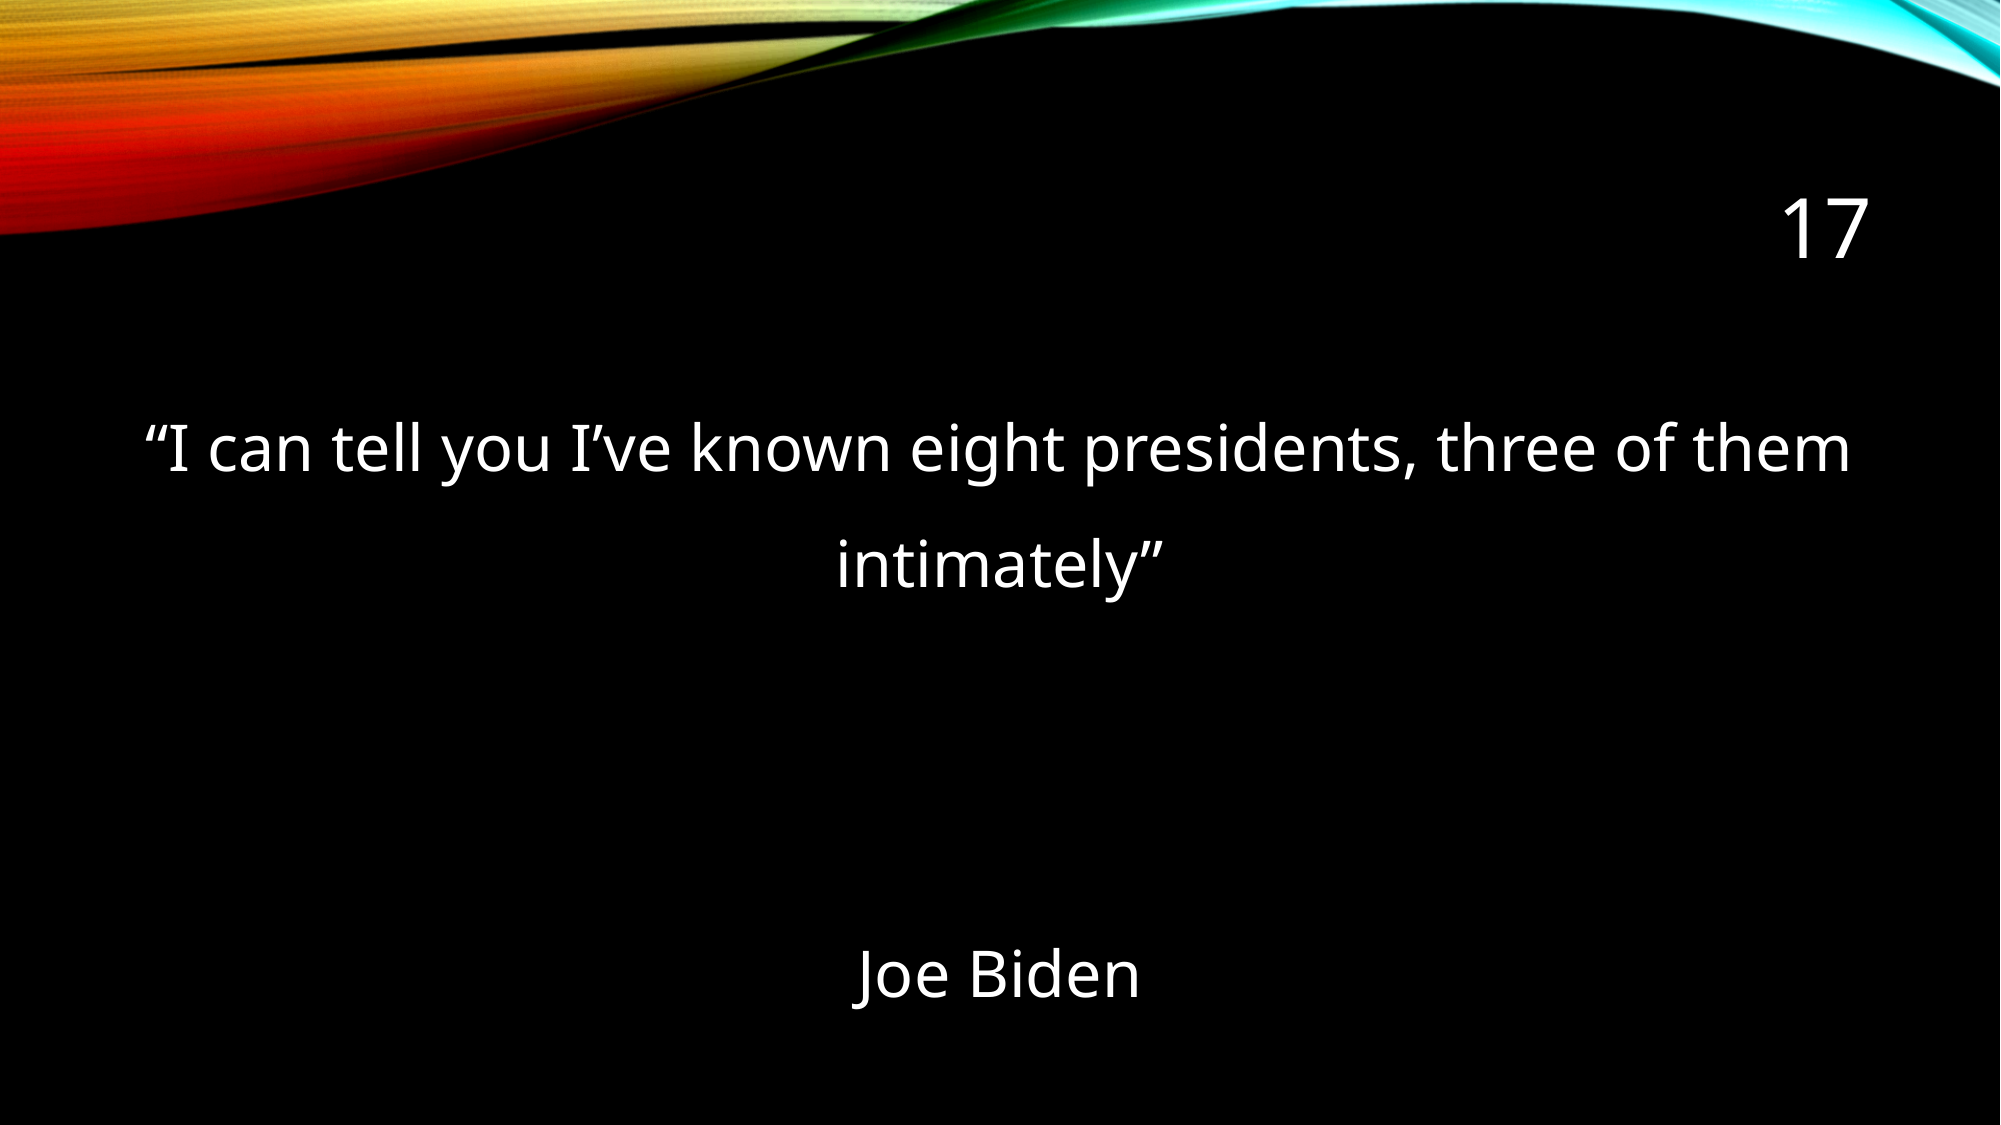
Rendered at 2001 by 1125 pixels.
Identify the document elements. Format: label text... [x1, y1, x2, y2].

list “I can tell you I’ve known eight presidents, three of them intimately” Joe Biden [112, 360, 1888, 1021]
picture [0, 0, 2000, 237]
title 17 [474, 125, 1888, 338]
